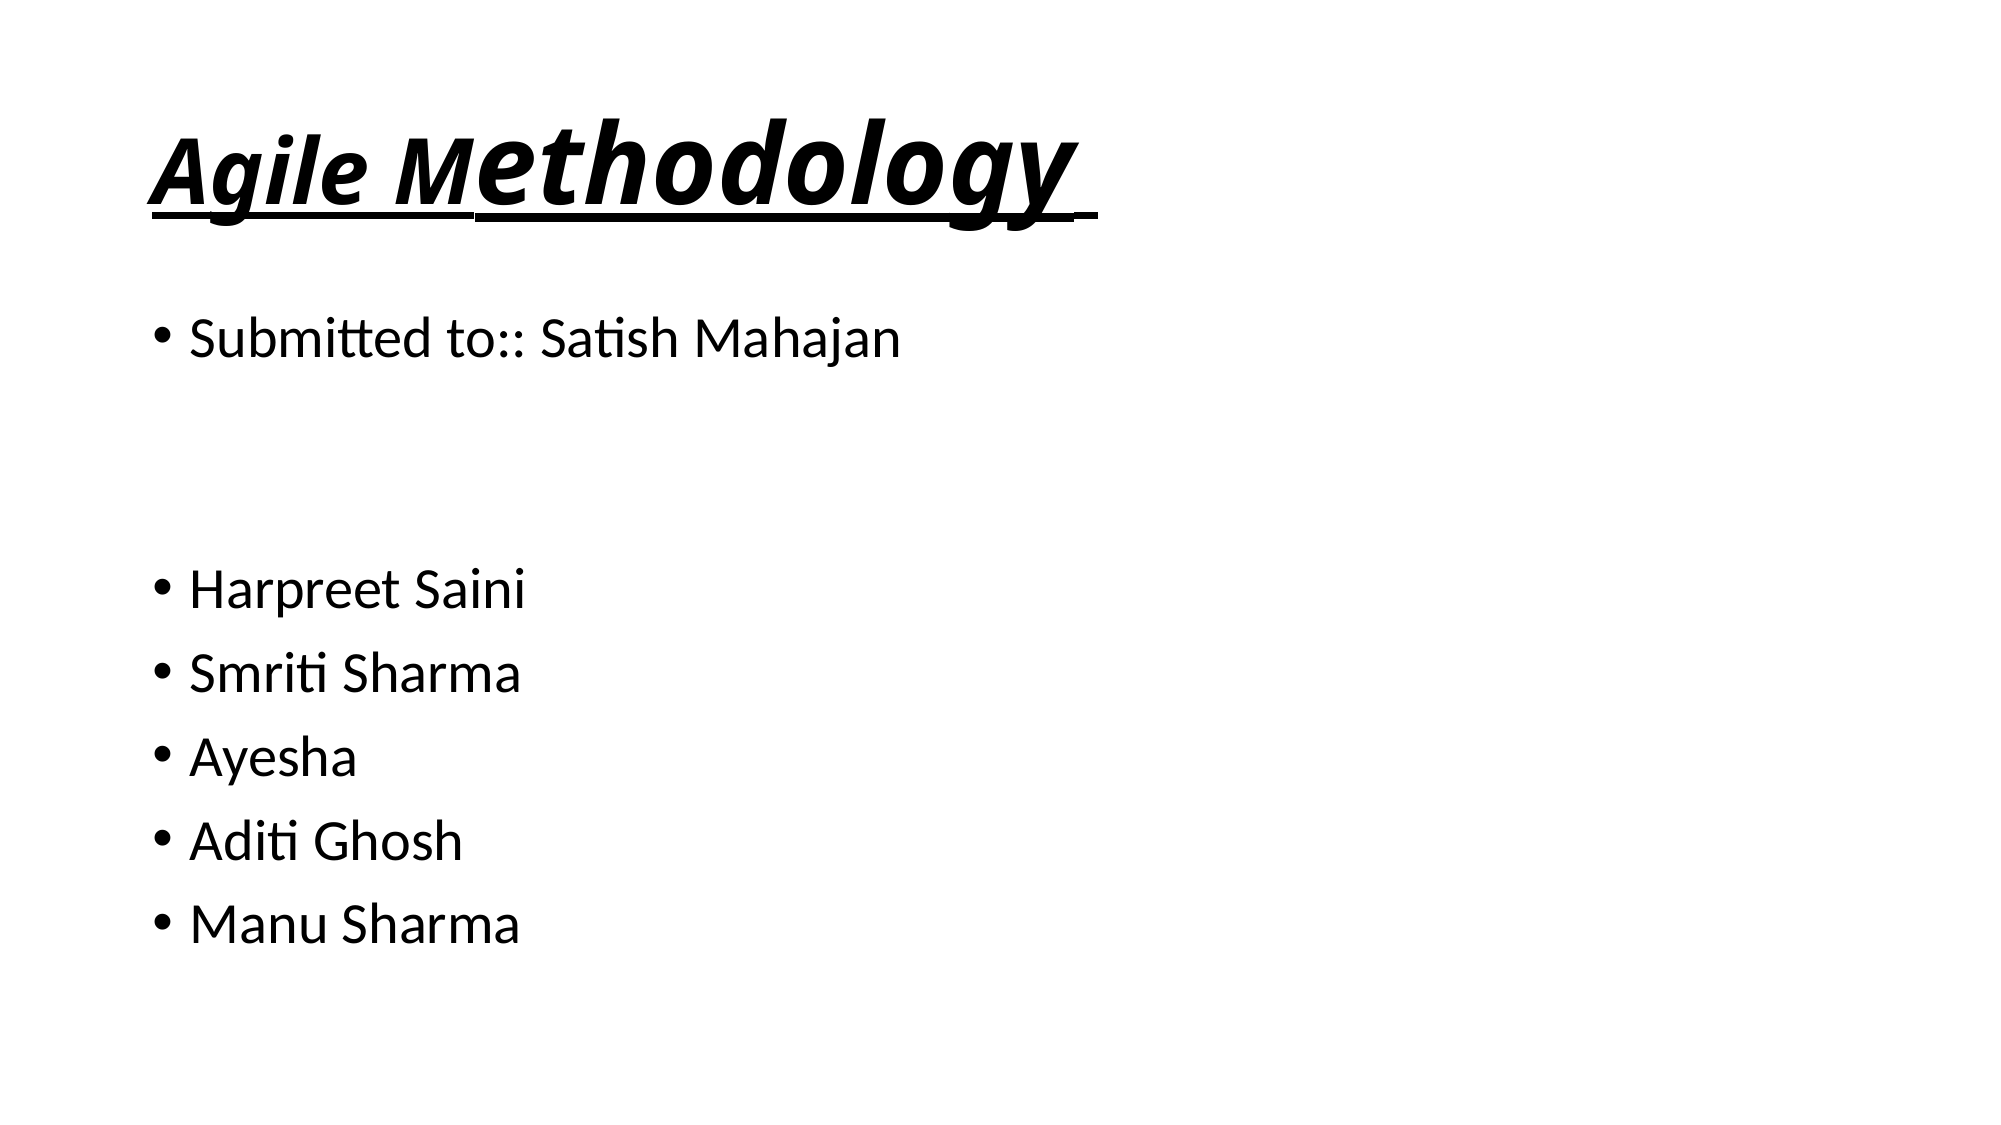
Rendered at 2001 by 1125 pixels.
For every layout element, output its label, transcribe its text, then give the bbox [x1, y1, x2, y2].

title Agile Methodology [137, 59, 1863, 278]
list Submitted to:: Satish Mahajan Harpreet Saini Smriti Sharma Ayesha Aditi Ghosh Manu Sharma [137, 299, 1863, 1014]
